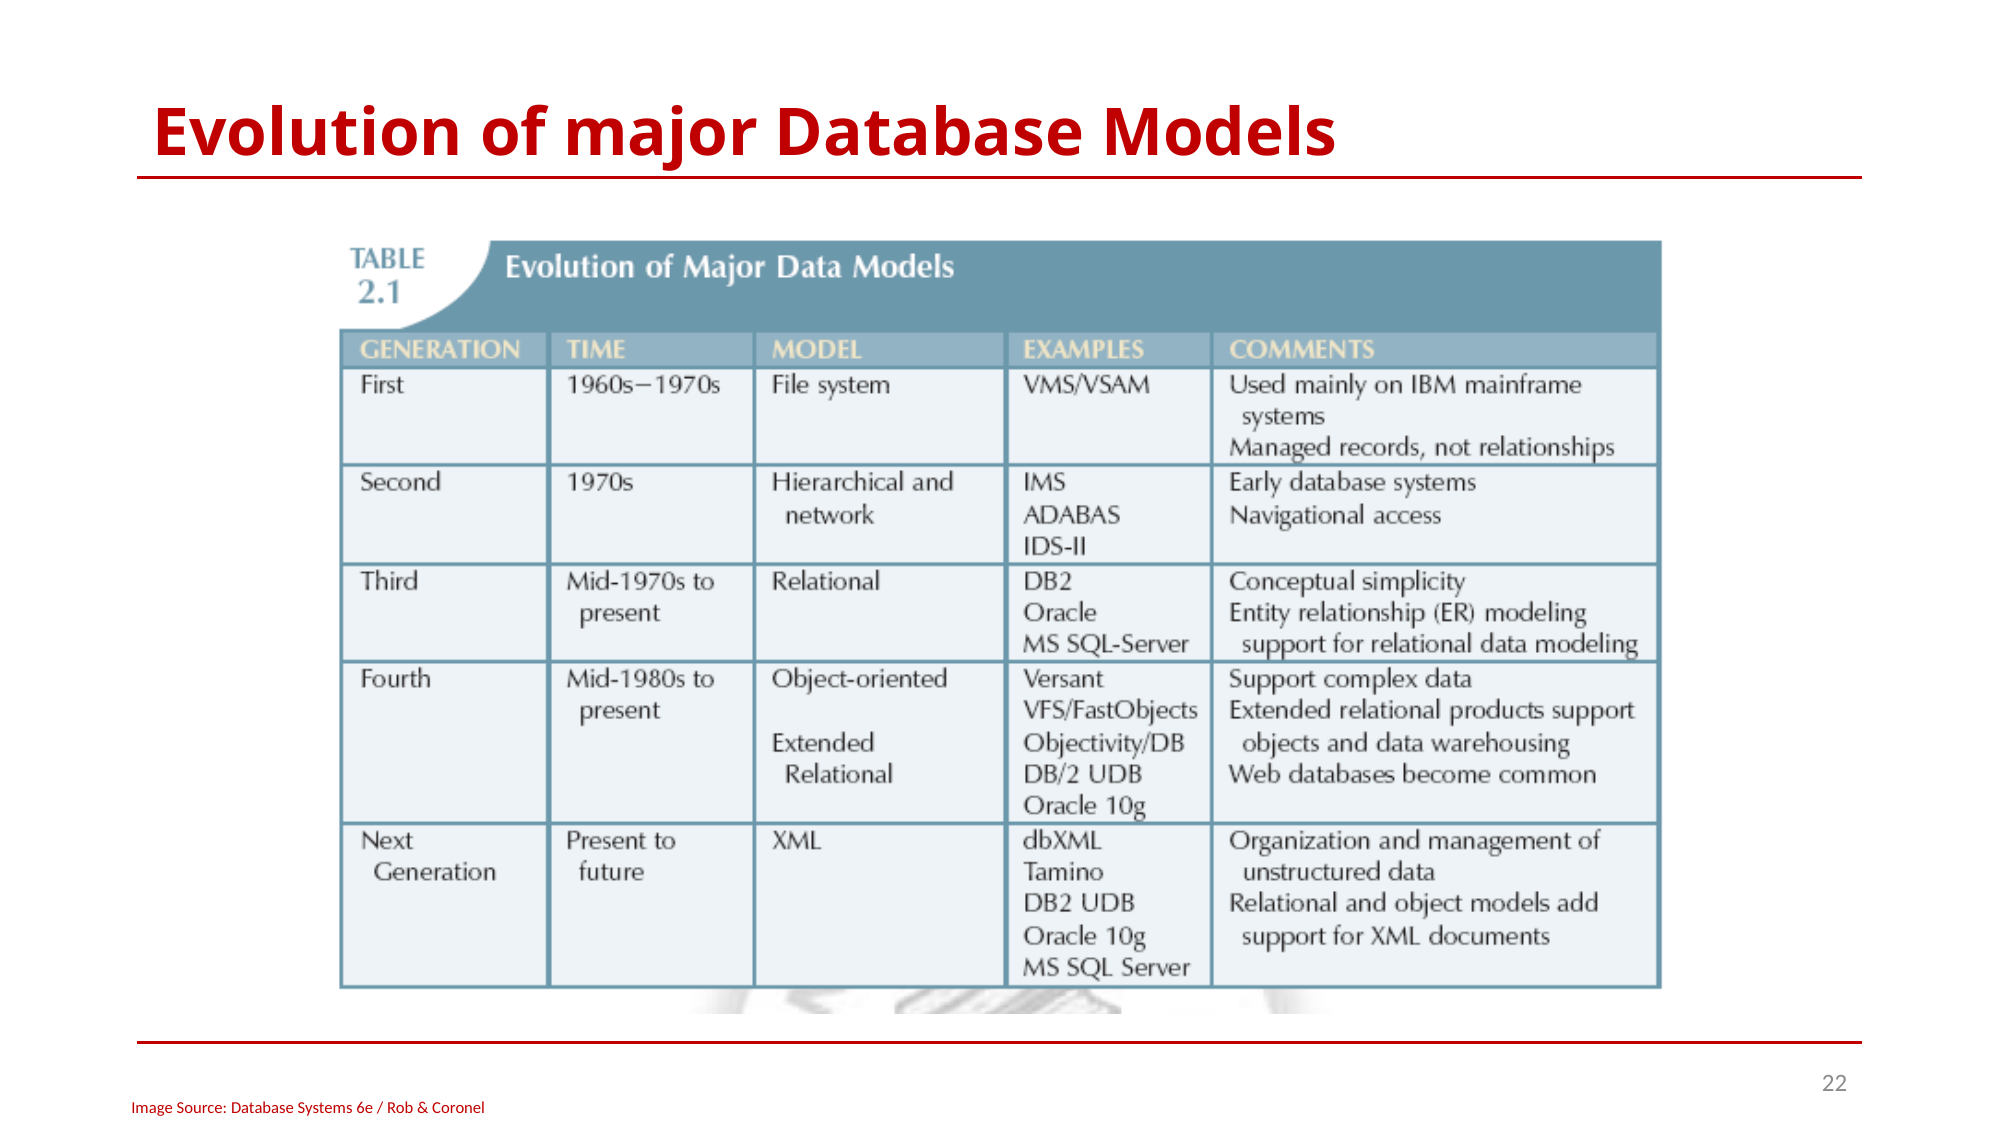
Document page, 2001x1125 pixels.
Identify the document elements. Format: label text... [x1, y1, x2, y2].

text_box Image Source: Database Systems 6e / Rob & Coronel [116, 1089, 1107, 1125]
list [314, 208, 1686, 1014]
title Evolution of major Database Models [137, 90, 1863, 178]
slide_number 22 [1412, 1051, 1863, 1111]
